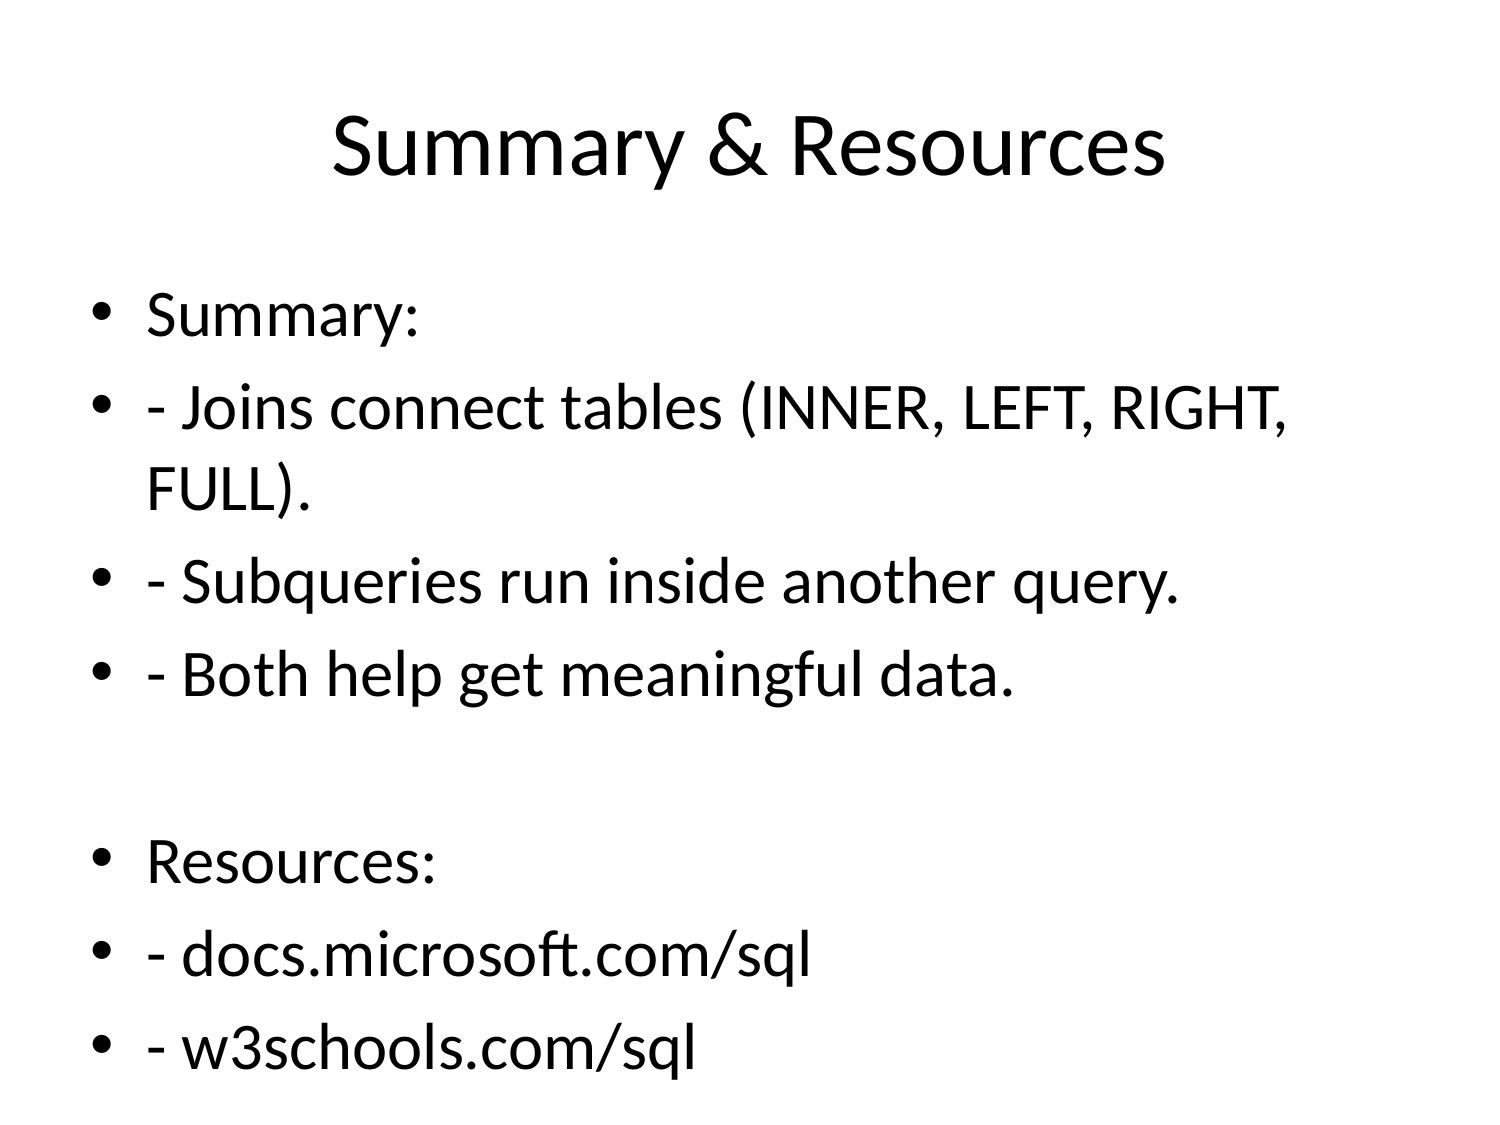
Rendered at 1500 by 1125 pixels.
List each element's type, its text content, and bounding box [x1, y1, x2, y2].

title Summary & Resources [75, 45, 1425, 233]
list Summary: - Joins connect tables (INNER, LEFT, RIGHT, FULL). - Subqueries run inside another query. - Both help get meaningful data. Resources: - docs.microsoft.com/sql - w3schools.com/sql [75, 262, 1425, 1005]
